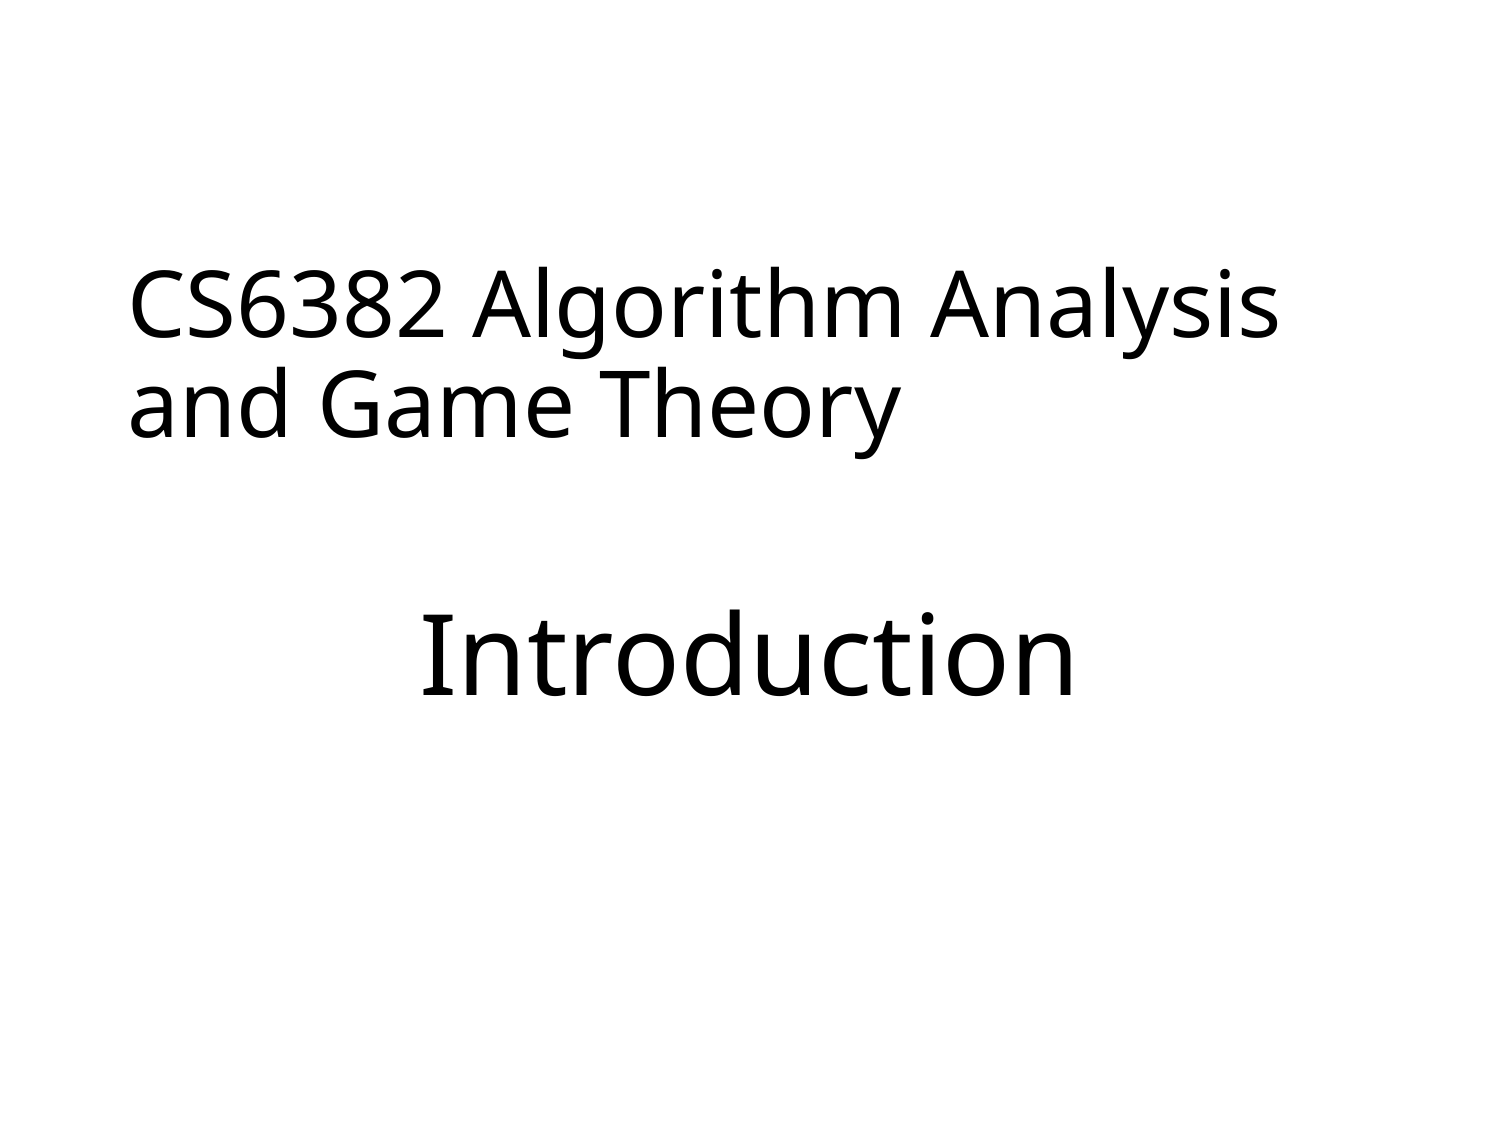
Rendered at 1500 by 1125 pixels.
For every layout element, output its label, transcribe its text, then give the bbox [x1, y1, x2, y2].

title CS6382 Algorithm Analysis and Game Theory [112, 184, 1388, 576]
subtitle Introduction [187, 590, 1313, 863]
